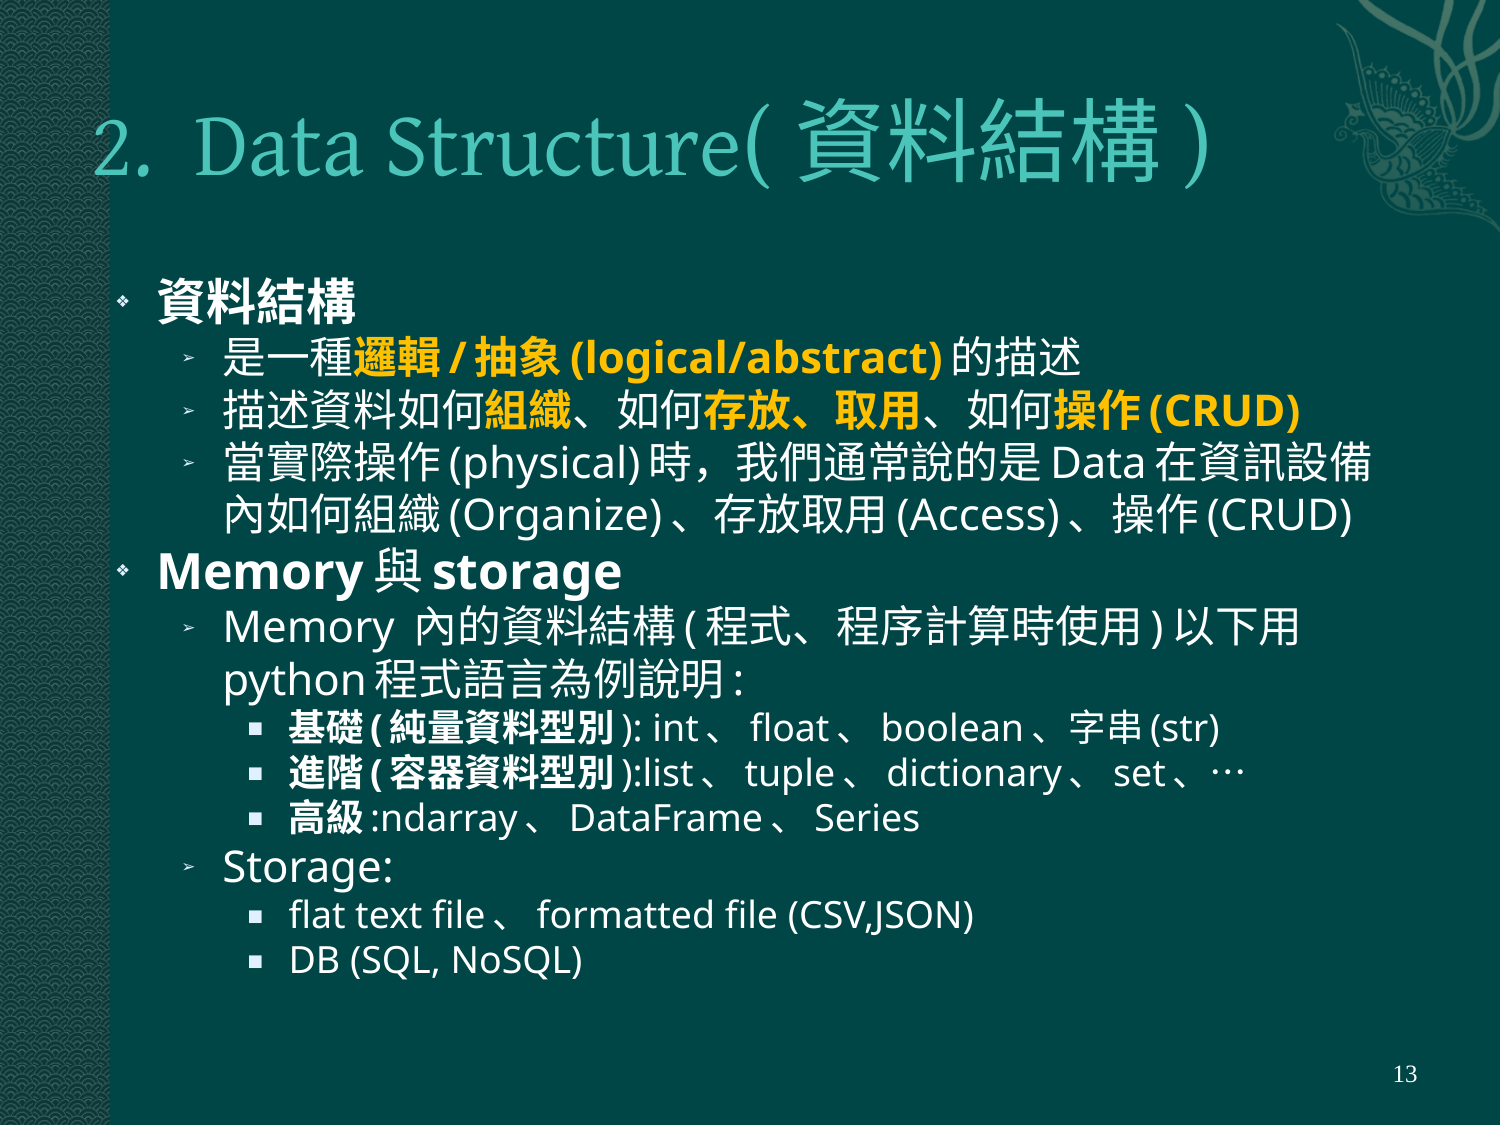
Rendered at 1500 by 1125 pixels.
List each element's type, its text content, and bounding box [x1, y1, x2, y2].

list 資料結構 是一種邏輯/抽象(logical/abstract)的描述 描述資料如何組織、如何存放、取用、如何操作(CRUD) 當實際操作(physical)時，我們通常說的是Data在資訊設備內如何組織(Organize)、存放取用(Access)、操作(CRUD) Memory與storage Memory 內的資料結構(程式、程序計算時使用)以下用python程式語言為例說明: 基礎(純量資料型別): int、float、boolean、字串(str) 進階(容器資料型別):list、tuple、dictionary、set、… 高級:ndarray、DataFrame、Series Storage: flat text file、formatted file (CSV,JSON) DB (SQL, NoSQL) [75, 262, 1425, 1005]
slide_number ‹#› [1074, 1042, 1425, 1103]
picture [0, 0, 110, 1125]
title 2. Data Structure(資料結構) [75, 45, 1351, 233]
picture [1334, 0, 1500, 235]
